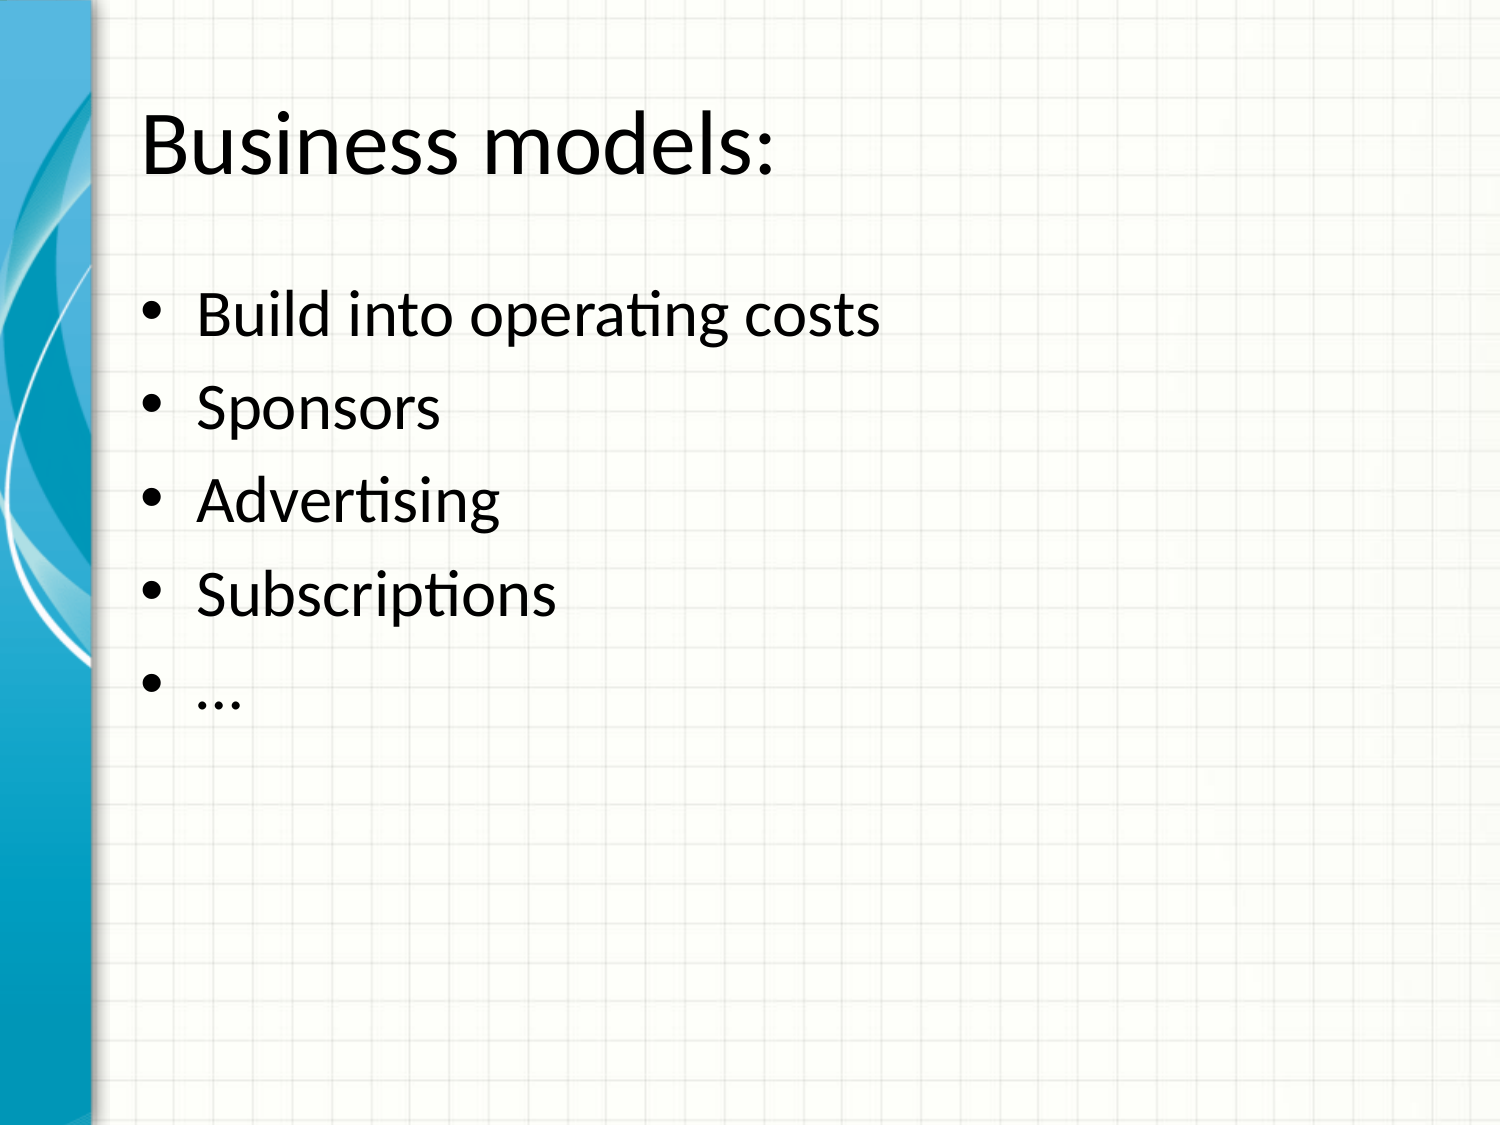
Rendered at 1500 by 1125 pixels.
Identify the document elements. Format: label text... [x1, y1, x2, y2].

title Business models: [125, 44, 1450, 232]
picture [0, 0, 1500, 1125]
list Build into operating costs Sponsors Advertising Subscriptions … [125, 261, 1450, 967]
